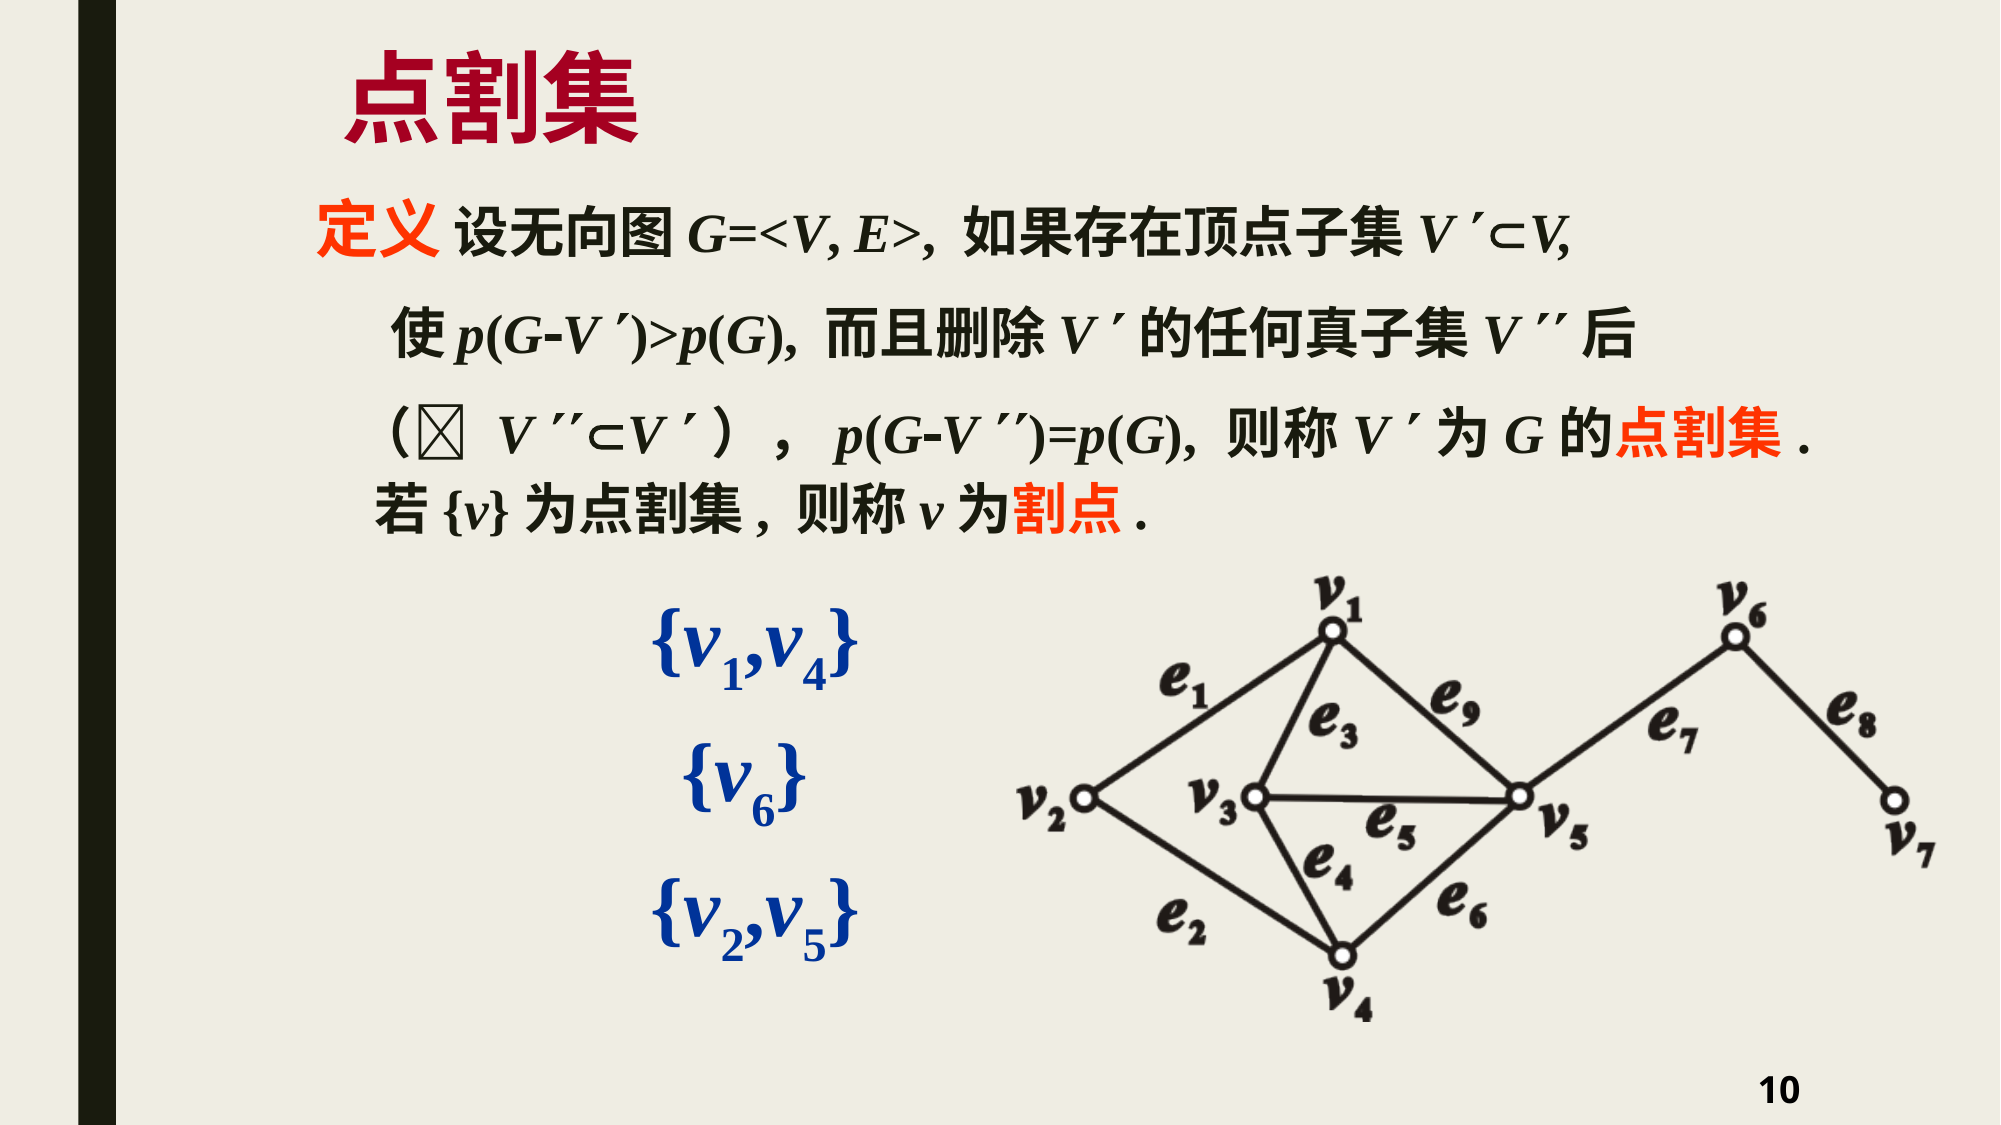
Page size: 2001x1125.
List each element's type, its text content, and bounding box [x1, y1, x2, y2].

title 点割集 [326, 42, 1677, 169]
picture [1016, 575, 1937, 1022]
slide_number 10 [1553, 1058, 1816, 1125]
list 定义 设无向图G=<V, E>, 如果存在顶点子集V V, 使p(GV )>p(G), 而且删除V 的任何真子集V 后 （ V V ），p(GV )=p(G), 则称V 为G的点割集. 若{v}为点割集, 则称v为割点. [300, 169, 1826, 550]
text_box {v1,v4} {v6} {v2,v5} [526, 575, 984, 989]
